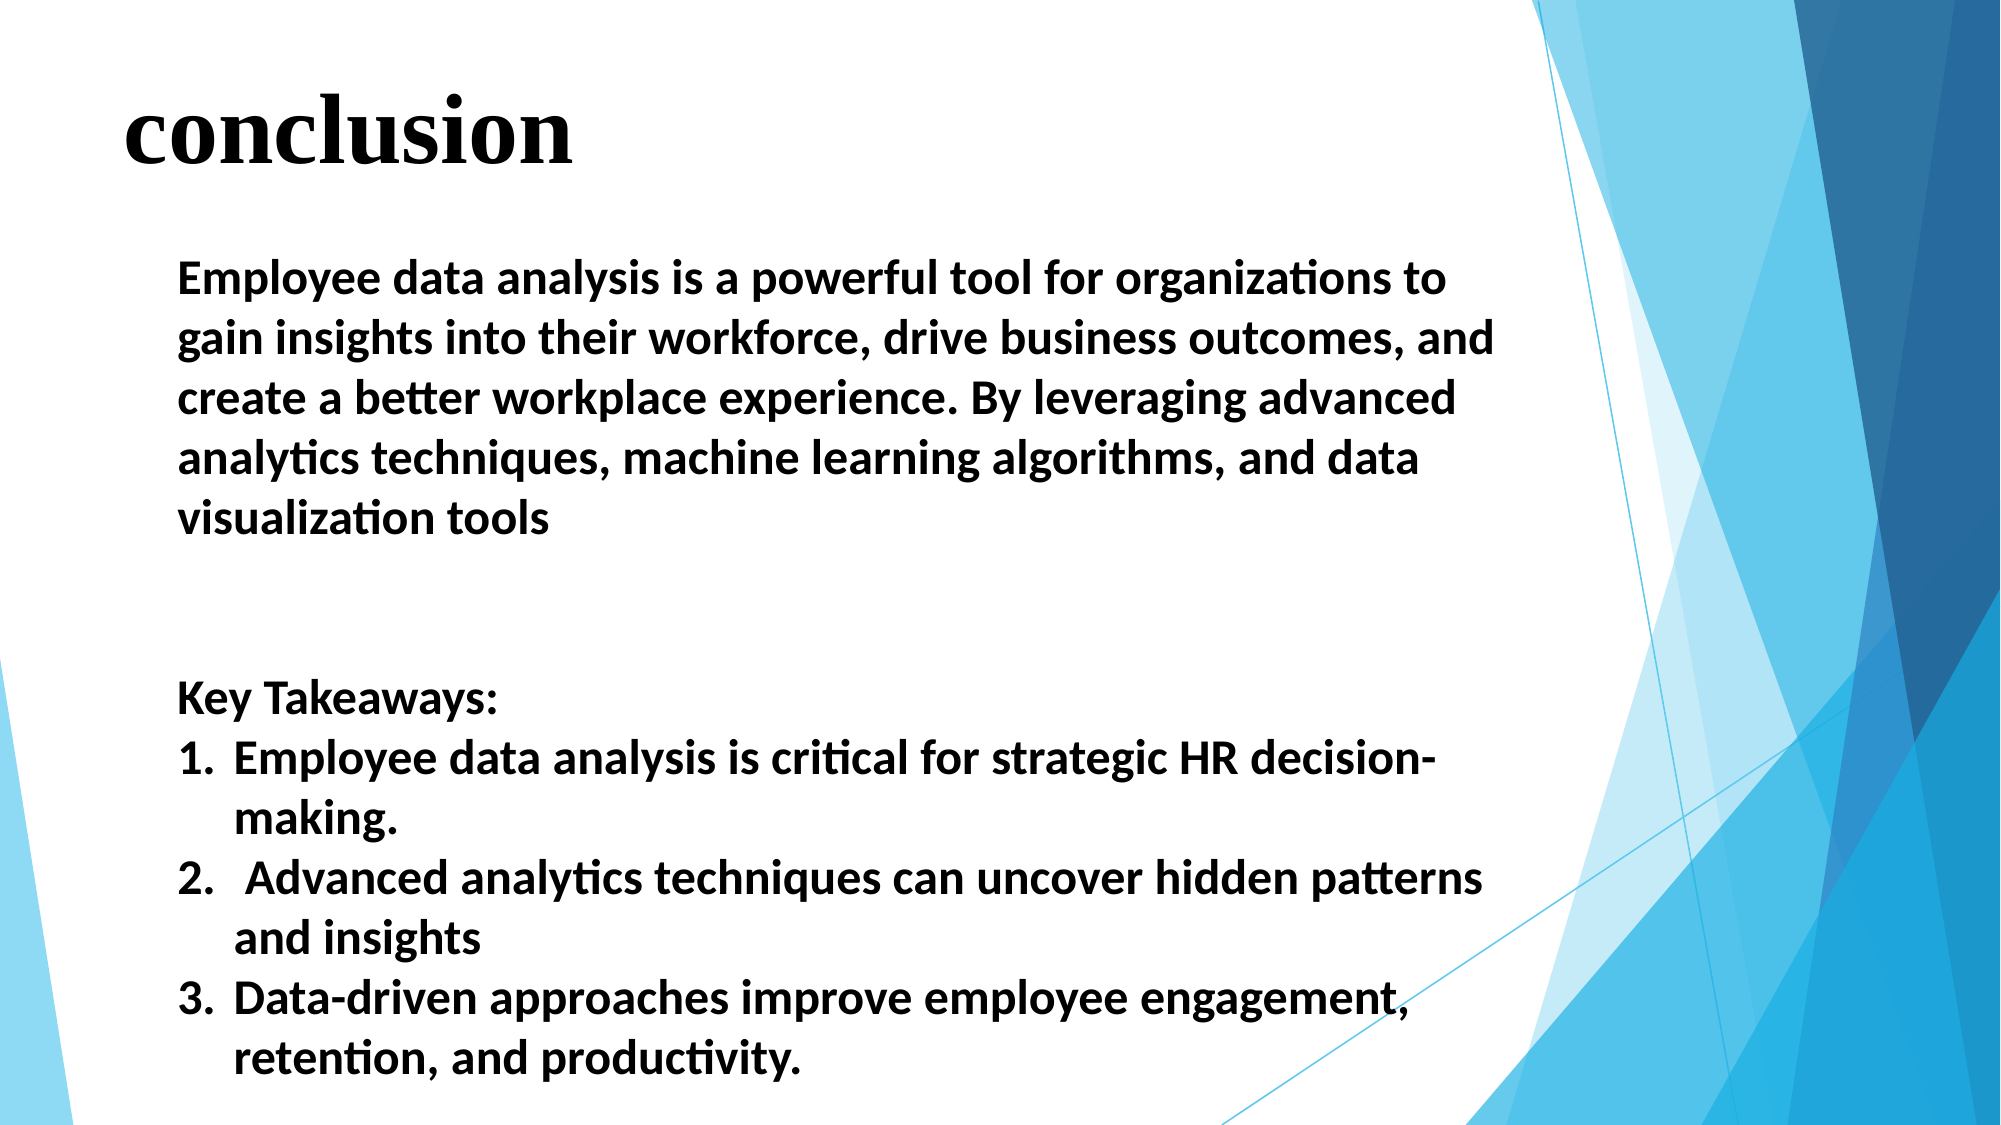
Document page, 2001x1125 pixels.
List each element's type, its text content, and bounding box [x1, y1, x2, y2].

title conclusion [123, 63, 1877, 188]
text_box Employee data analysis is a powerful tool for organizations to gain insights into their workforce, drive business outcomes, and create a better workplace experience. By leveraging advanced analytics techniques, machine learning algorithms, and data visualization tools Key Takeaways: Employee data analysis is critical for strategic HR decision-making. Advanced analytics techniques can uncover hidden patterns and insights Data-driven approaches improve employee engagement, retention, and productivity. [162, 237, 1538, 1093]
